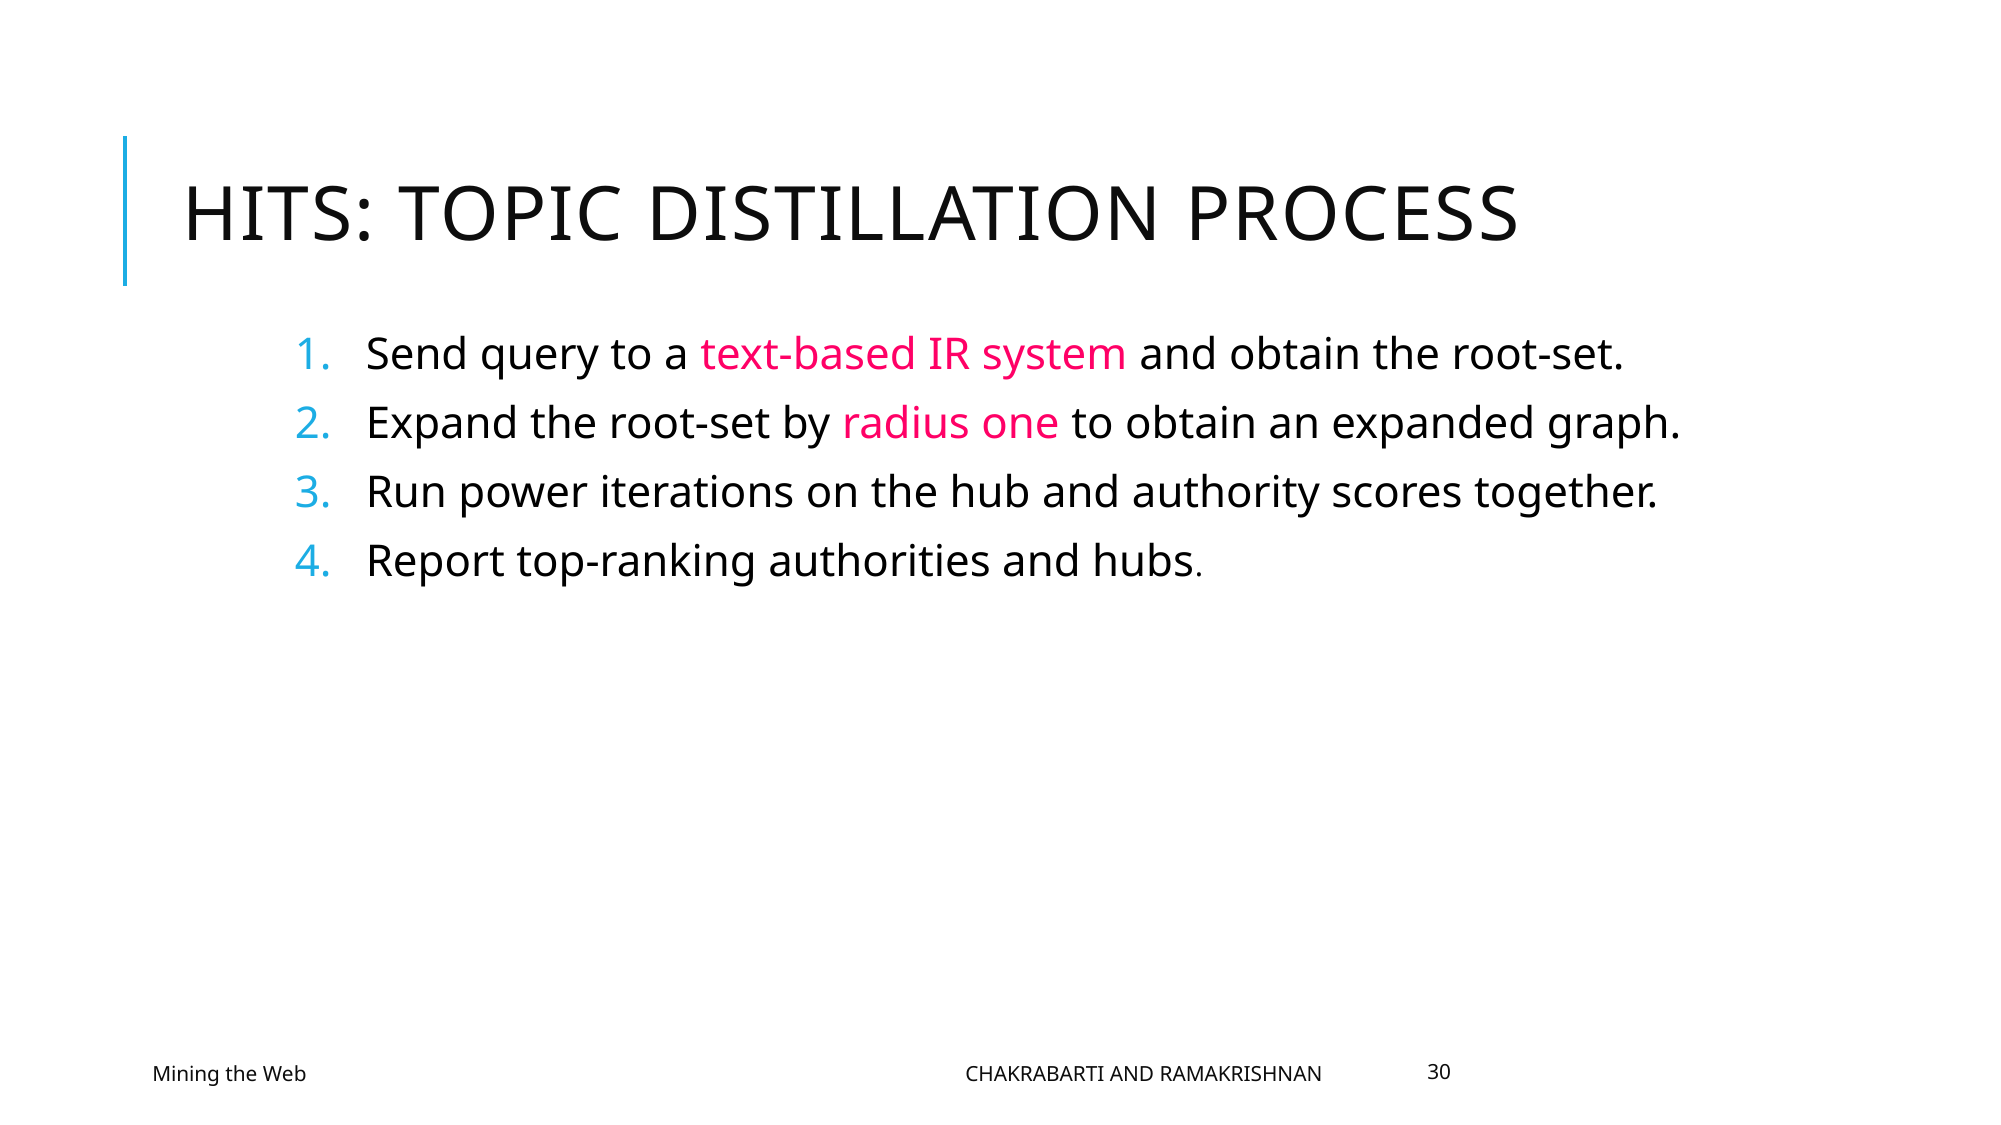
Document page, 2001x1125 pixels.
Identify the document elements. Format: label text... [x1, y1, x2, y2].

list Send query to a text-based IR system and obtain the root-set. Expand the root-set by radius one to obtain an expanded graph. Run power iterations on the hub and authority scores together. Report top-ranking authorities and hubs. [287, 324, 1713, 675]
slide_number 30 [1412, 1042, 1863, 1103]
title HITS: Topic Distillation Process [168, 96, 1763, 342]
slide_number Mining the Web [137, 1042, 588, 1103]
footer Chakrabarti and Ramakrishnan [662, 1042, 1338, 1103]
